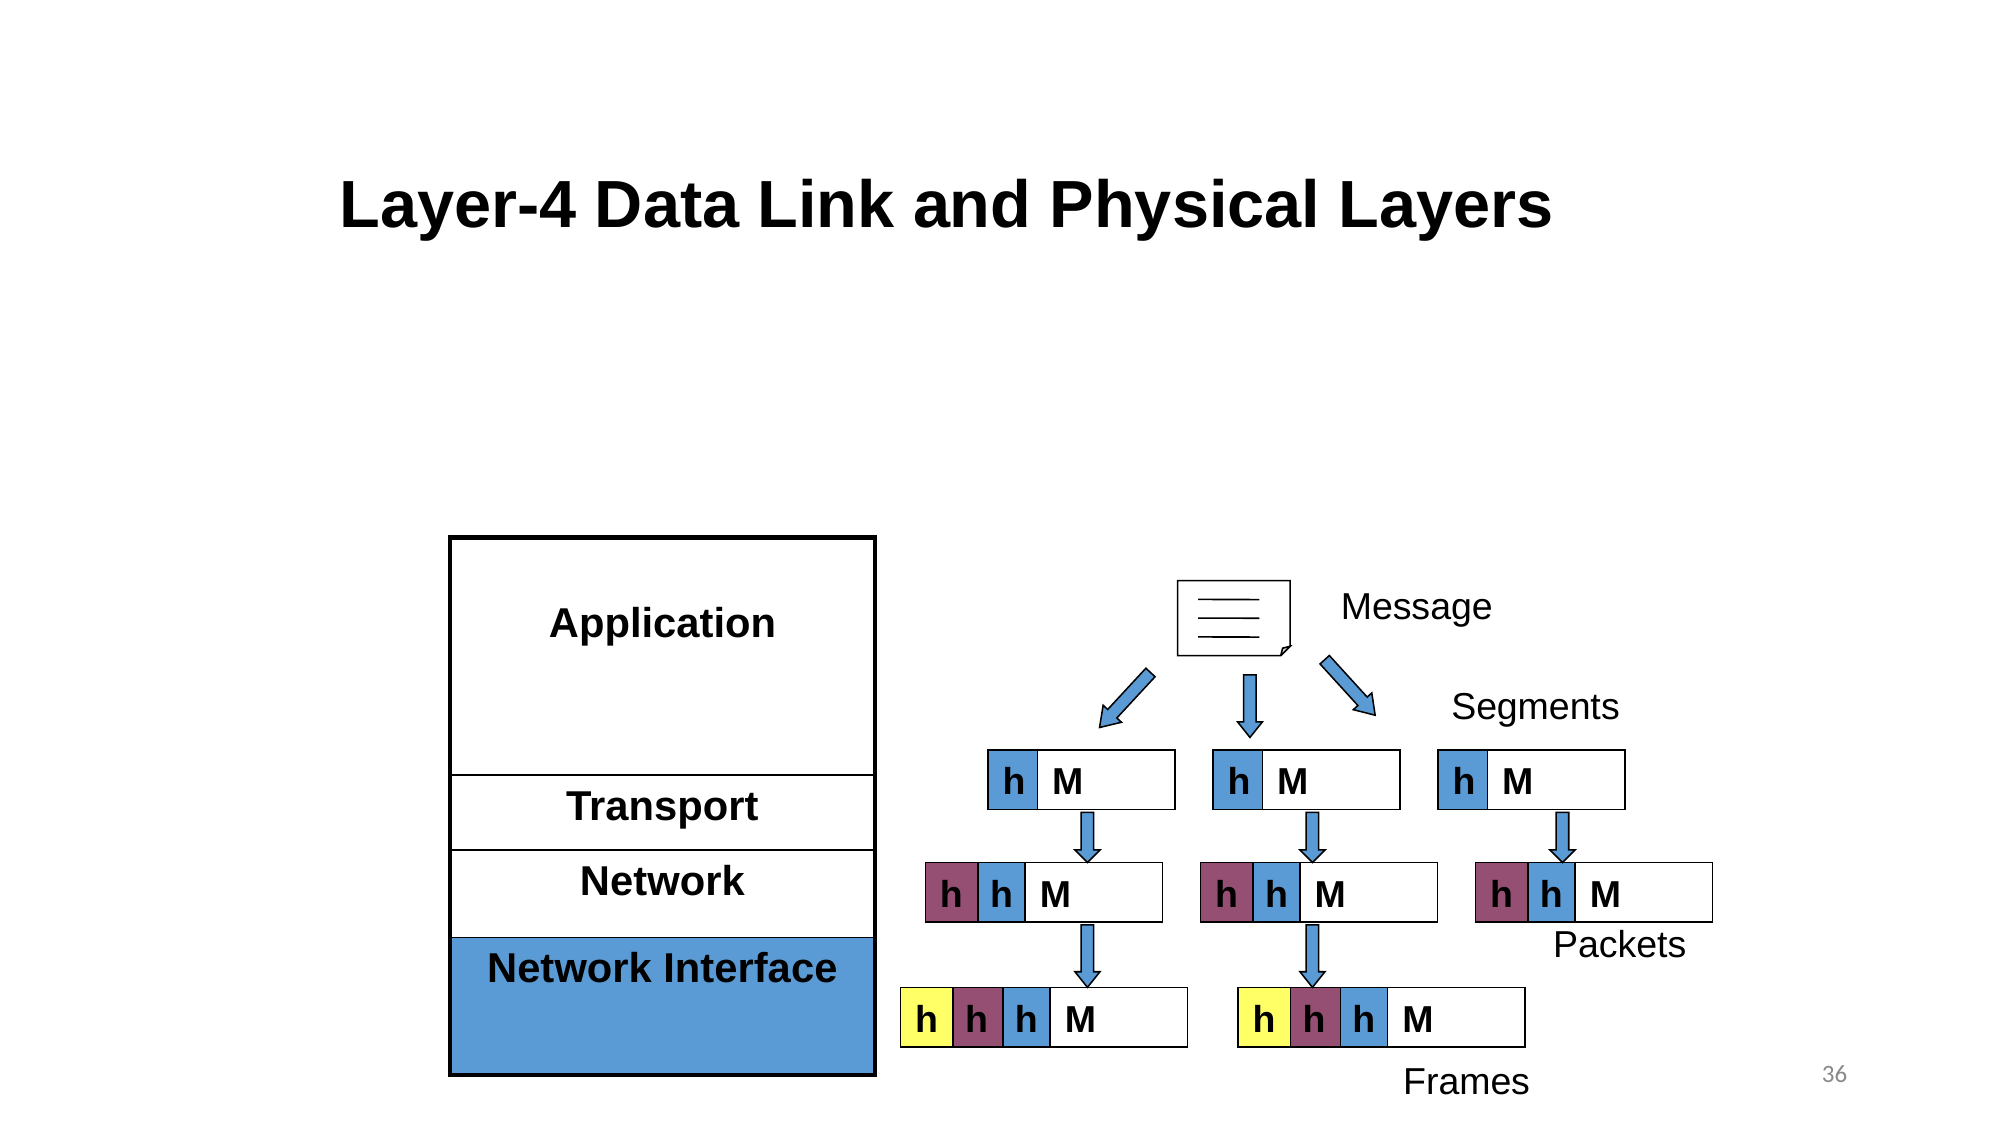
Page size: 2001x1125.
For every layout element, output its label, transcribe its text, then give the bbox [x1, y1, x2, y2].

text_box [1299, 925, 1325, 987]
text_box h [900, 987, 954, 1048]
table_header Application [452, 540, 873, 774]
text_box Message [1326, 574, 1508, 635]
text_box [1199, 862, 1438, 925]
text_box Frames [1388, 1049, 1546, 1110]
text_box [1074, 812, 1100, 862]
text_box h [1004, 987, 1049, 1048]
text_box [987, 749, 1175, 812]
text_box Segments [1436, 674, 1635, 735]
table_cell Network Interface [452, 938, 873, 1073]
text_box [1212, 749, 1400, 812]
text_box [924, 862, 1163, 925]
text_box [1287, 987, 1525, 1050]
text_box [1550, 812, 1576, 862]
text_box [1320, 655, 1376, 716]
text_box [1474, 862, 1713, 925]
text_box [1177, 580, 1291, 656]
text_box Packets [1538, 925, 1702, 973]
text_box [1237, 674, 1263, 738]
text_box M [1049, 987, 1188, 1048]
text_box [1074, 925, 1100, 988]
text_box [1437, 749, 1625, 812]
text_box h [1237, 987, 1287, 1048]
table_cell Network [452, 851, 873, 937]
text_box [1299, 812, 1325, 862]
text_box Layer-4 Data Link and Physical Layers [324, 112, 1713, 300]
text_box h [954, 987, 1004, 1048]
text_box [1099, 668, 1156, 728]
slide_number 36 [1525, 1042, 1863, 1103]
table_cell Transport [452, 776, 873, 849]
